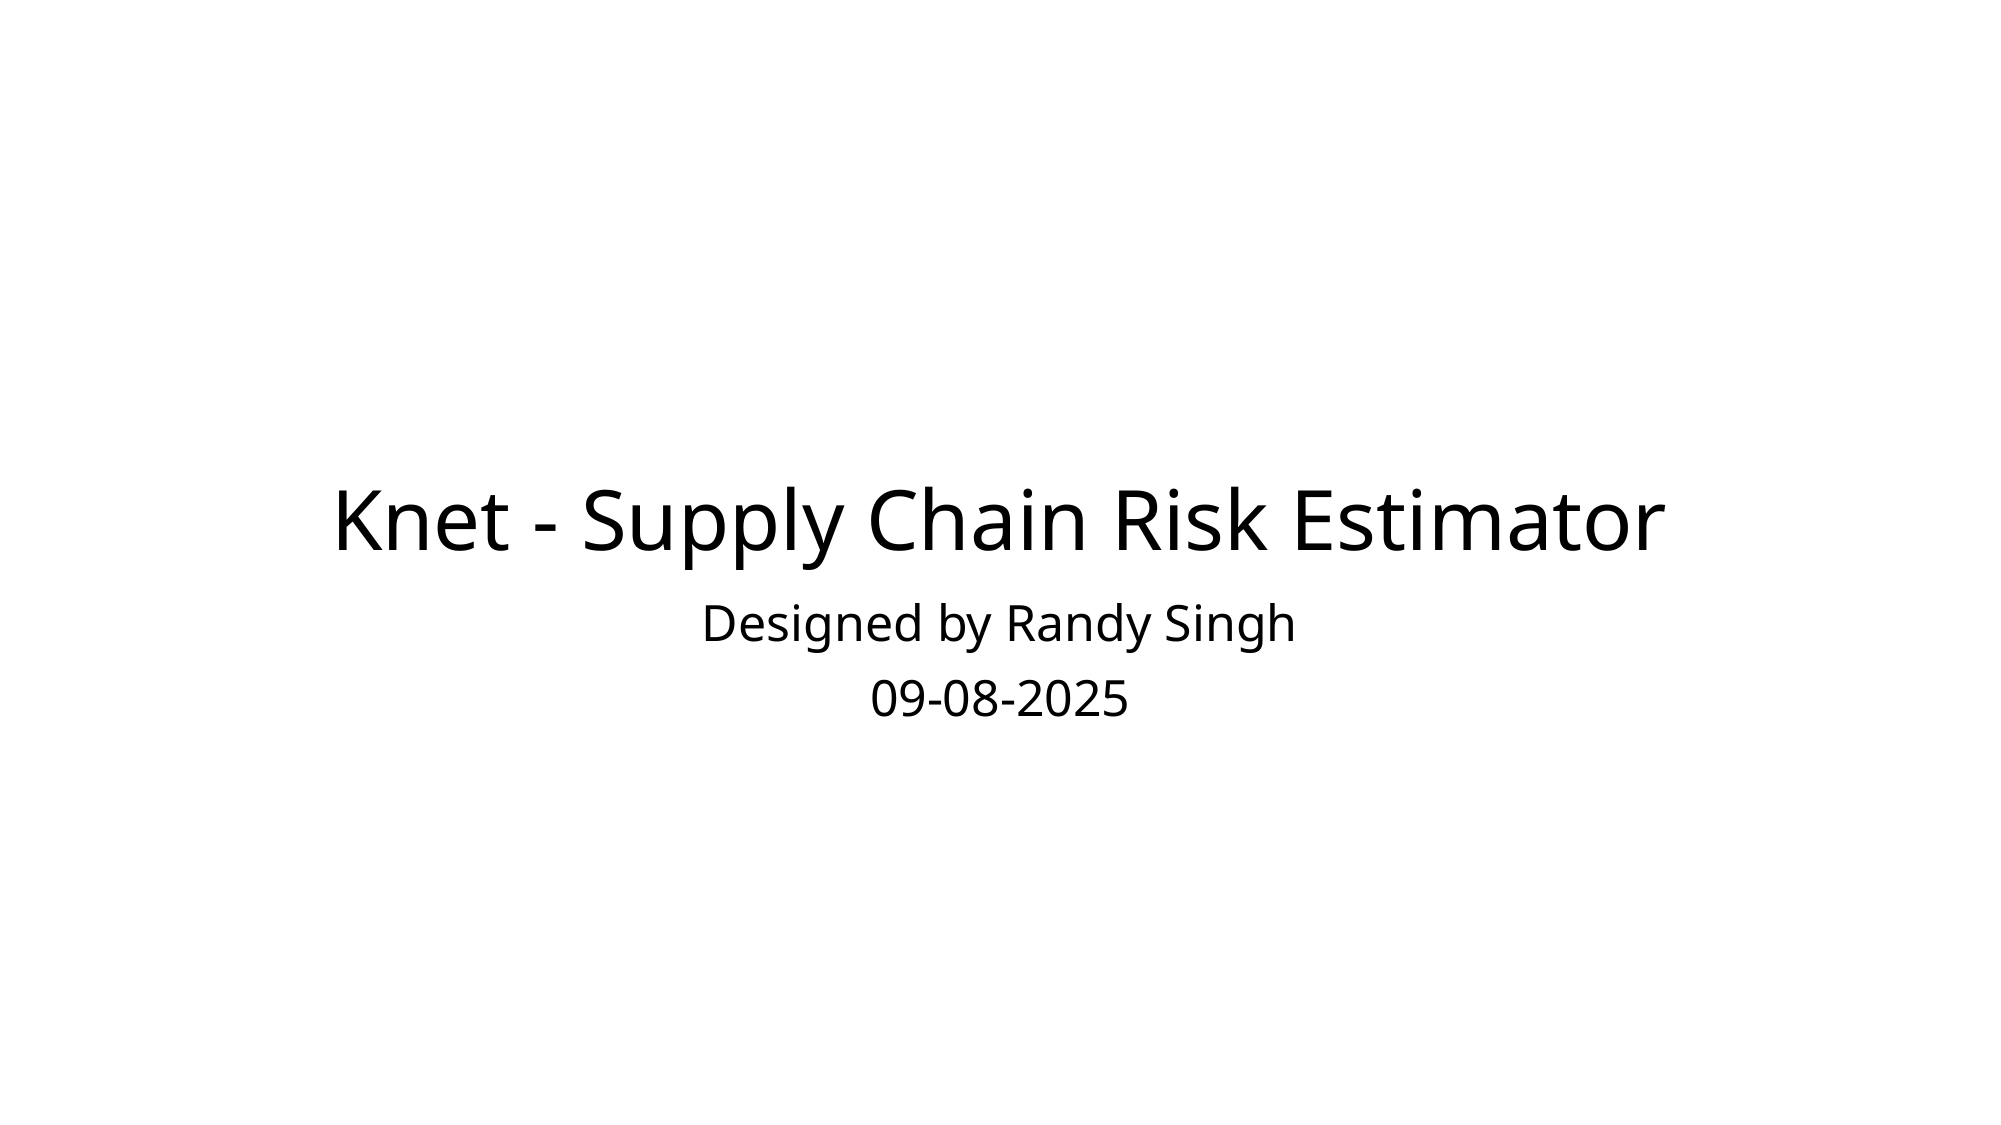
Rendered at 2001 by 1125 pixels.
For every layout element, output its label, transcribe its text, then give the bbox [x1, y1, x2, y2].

subtitle Designed by Randy Singh 09-08-2025 [249, 590, 1750, 863]
title Knet - Supply Chain Risk Estimator [249, 184, 1750, 576]
